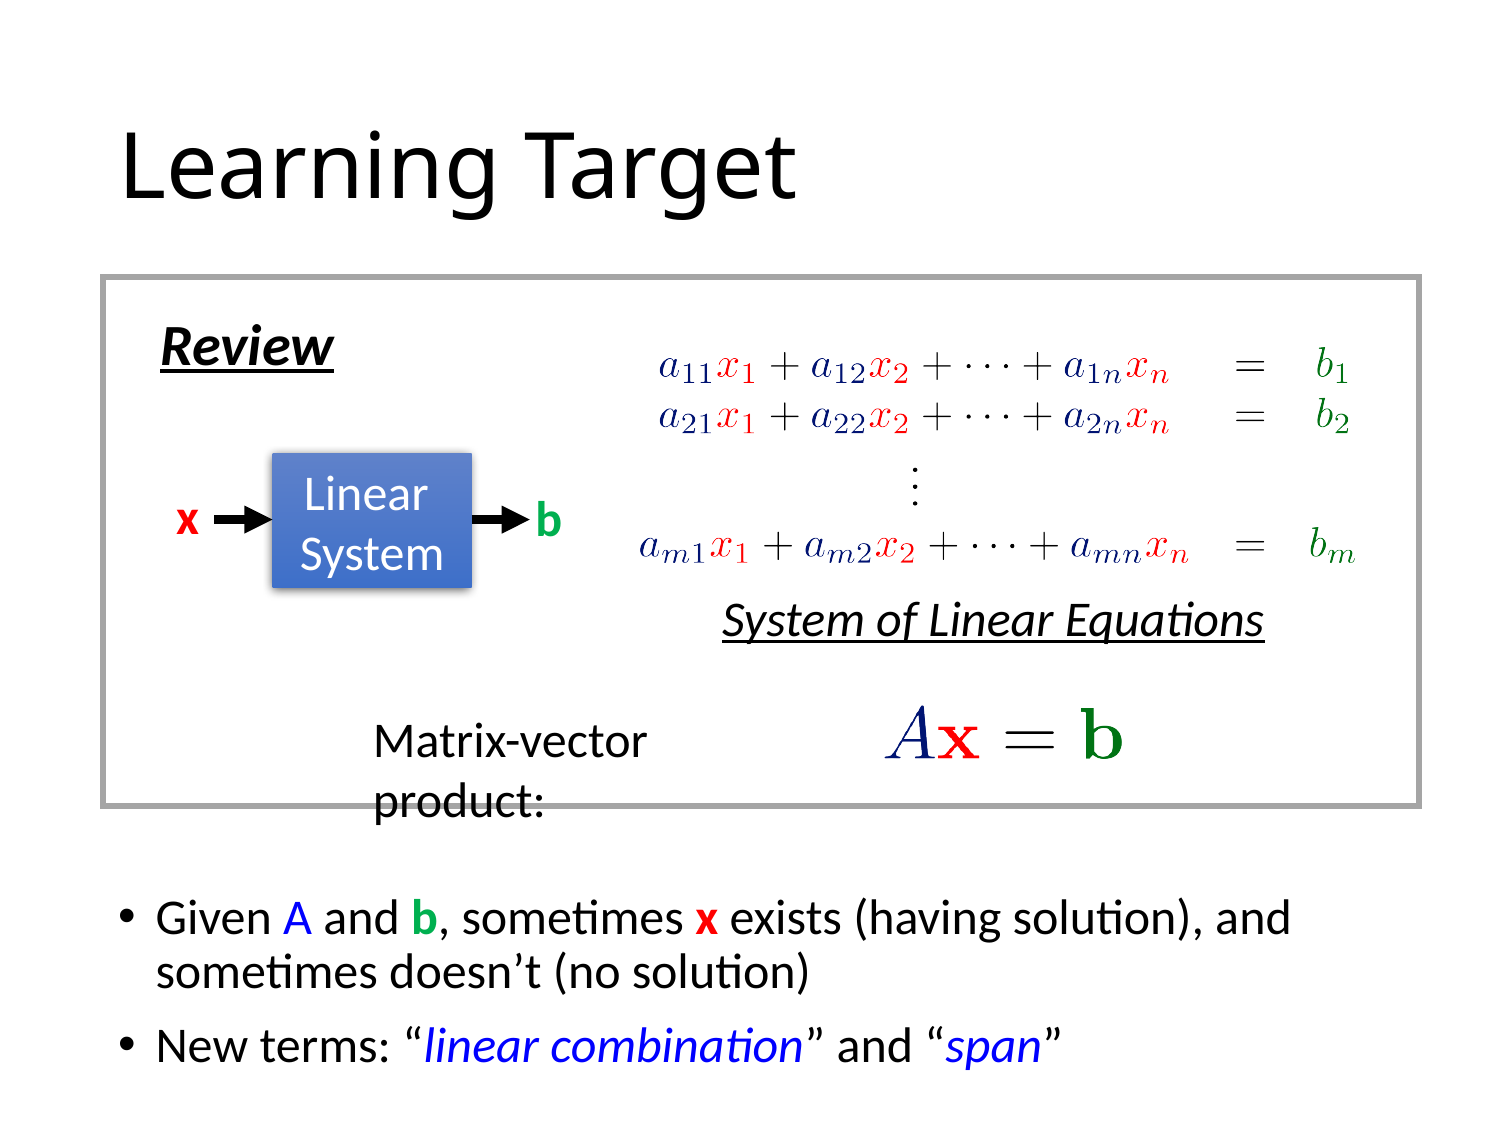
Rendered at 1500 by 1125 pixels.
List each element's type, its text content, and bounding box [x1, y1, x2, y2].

text_box Linear System [272, 453, 472, 588]
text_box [358, 700, 1122, 776]
list Given A and b, sometimes x exists (having solution), and sometimes doesn’t (no solution) New terms: “linear combination” and “span” [103, 299, 1397, 1089]
text_box b [520, 478, 578, 554]
title Learning Target [103, 59, 1397, 278]
text_box Review [145, 299, 445, 385]
text_box [102, 276, 1420, 807]
text_box System of Linear Equations [707, 578, 1280, 654]
picture [640, 347, 1355, 563]
text_box x [161, 477, 214, 552]
